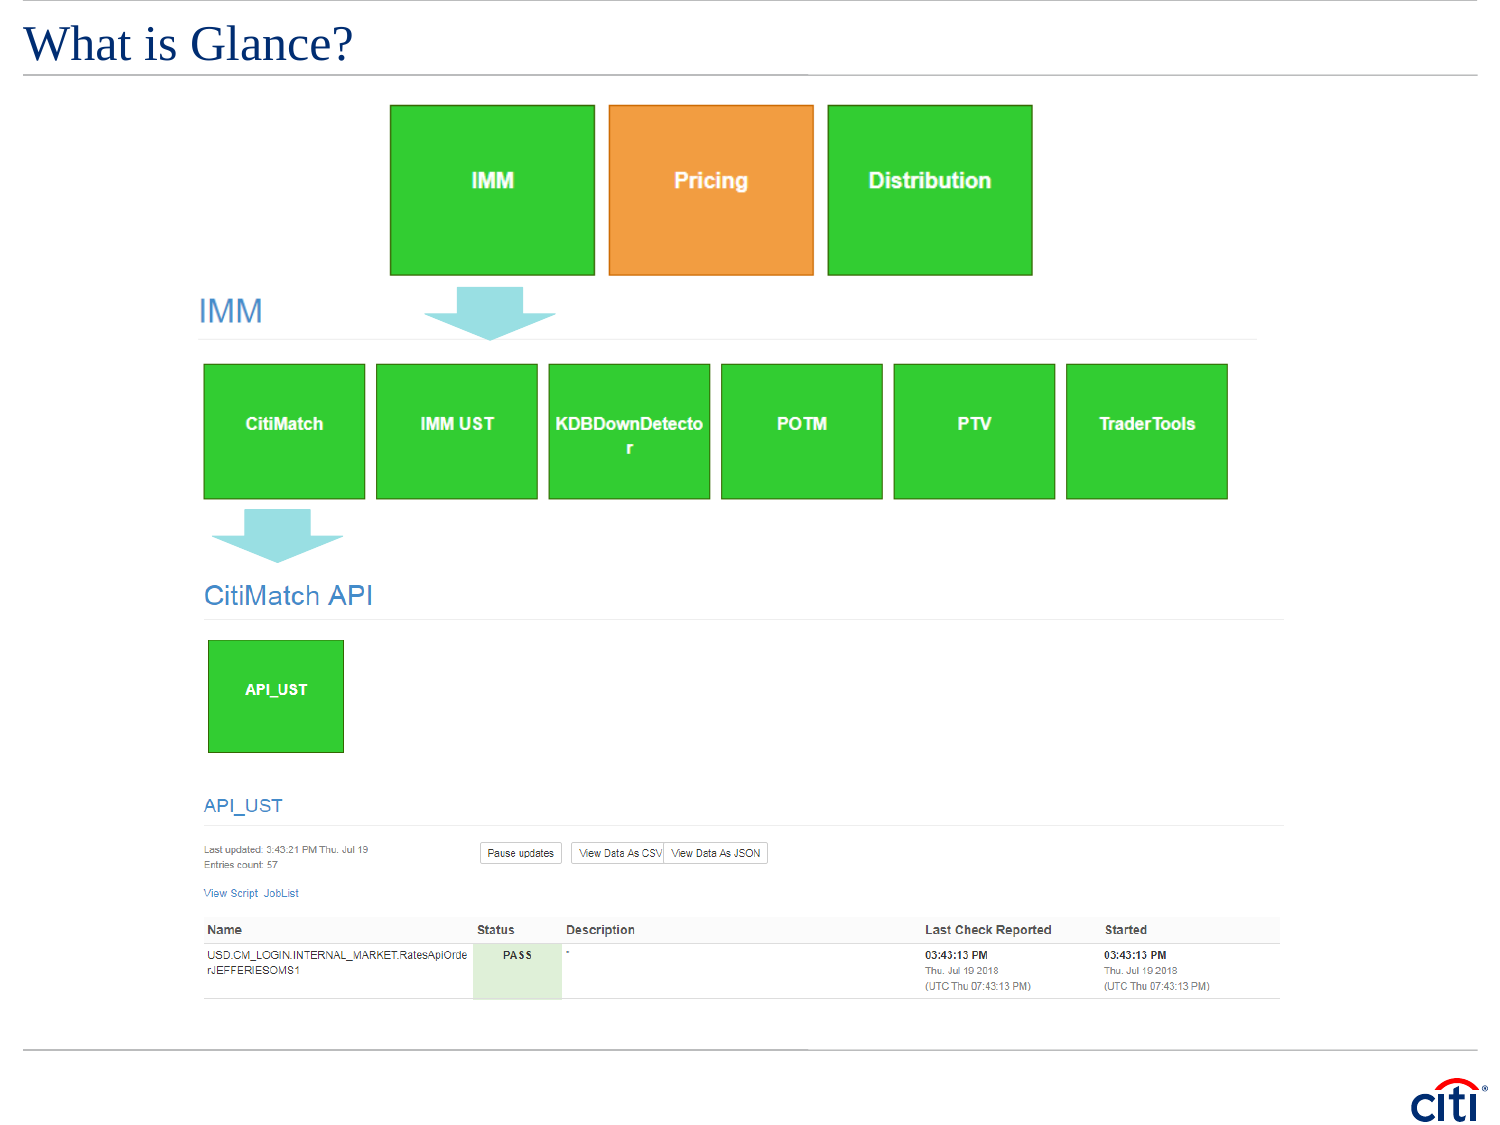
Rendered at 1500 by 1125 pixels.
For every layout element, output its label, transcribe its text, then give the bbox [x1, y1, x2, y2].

picture [182, 290, 1257, 519]
picture [187, 574, 1285, 1001]
picture [374, 86, 1046, 288]
title What is Glance? [22, 9, 1478, 73]
text_box [212, 527, 343, 563]
